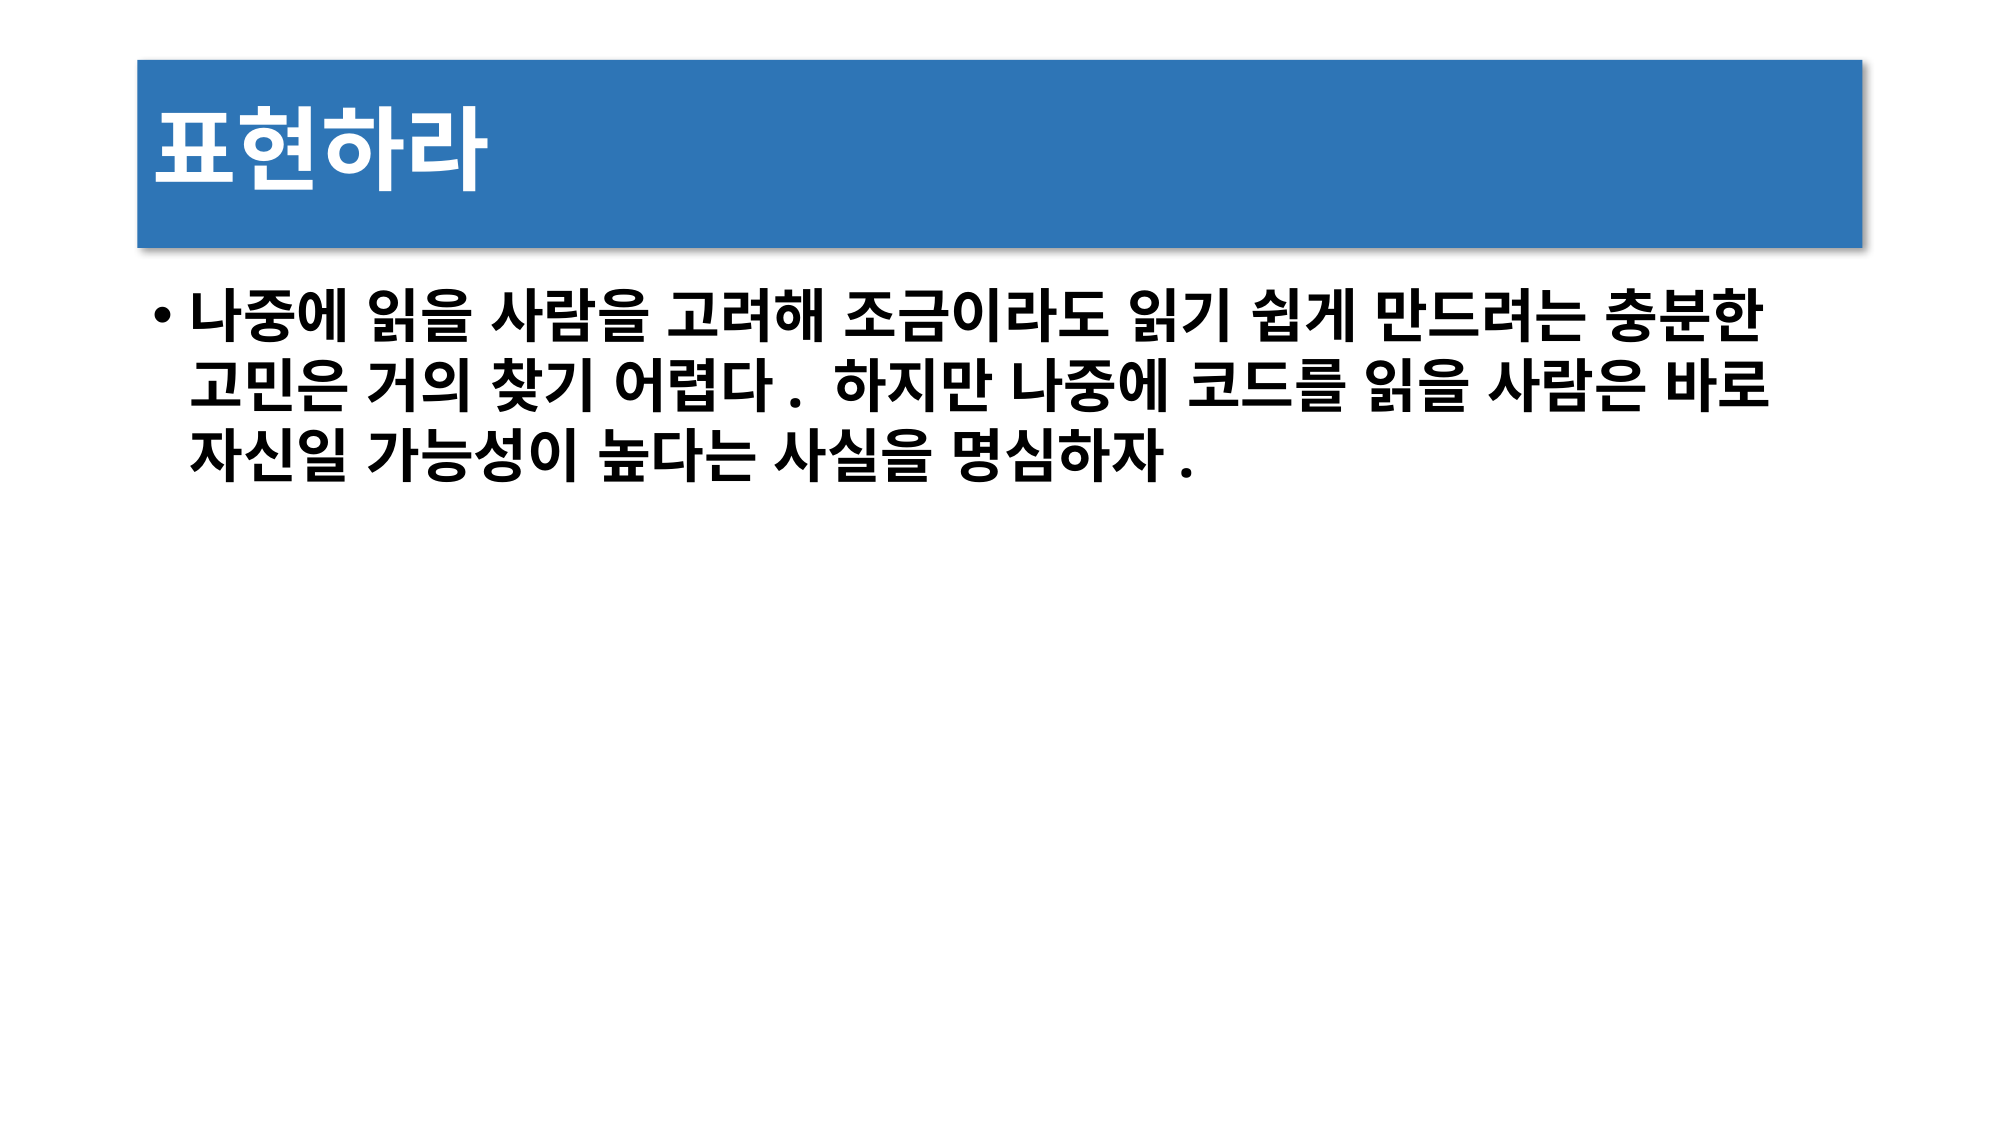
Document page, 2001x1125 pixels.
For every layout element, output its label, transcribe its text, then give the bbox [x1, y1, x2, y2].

title 표현하라 [137, 59, 1863, 248]
list 나중에 읽을 사람을 고려해 조금이라도 읽기 쉽게 만드려는 충분한 고민은 거의 찾기 어렵다. 하지만 나중에 코드를 읽을 사람은 바로 자신일 가능성이 높다는 사실을 명심하자. [137, 272, 1863, 1014]
